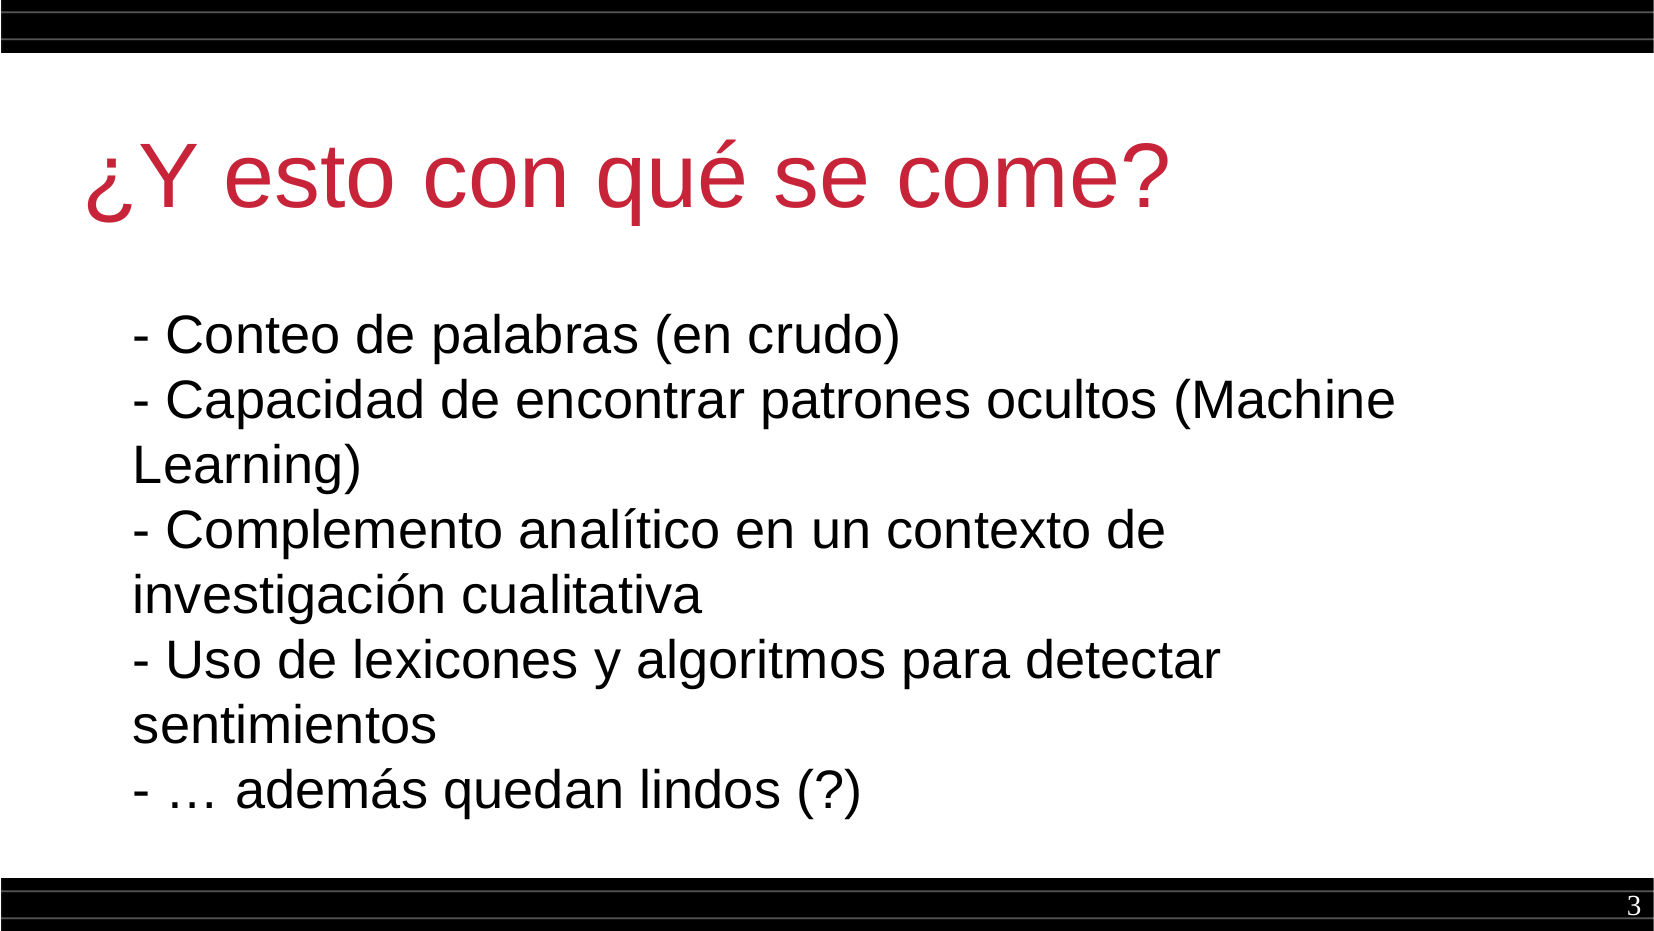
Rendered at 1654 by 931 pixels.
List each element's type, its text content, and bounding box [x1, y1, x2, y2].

picture [1, 878, 1654, 931]
text_box - Conteo de palabras (en crudo) - Capacidad de encontrar patrones ocultos (Machine Learning) - Complemento analítico en un contexto de investigación cualitativa - Uso de lexicones y algoritmos para detectar sentimientos - … además quedan lindos (?) [118, 292, 1453, 792]
picture [1, 0, 1654, 53]
text_box ¿Y esto con qué se come? [82, 92, 1571, 248]
